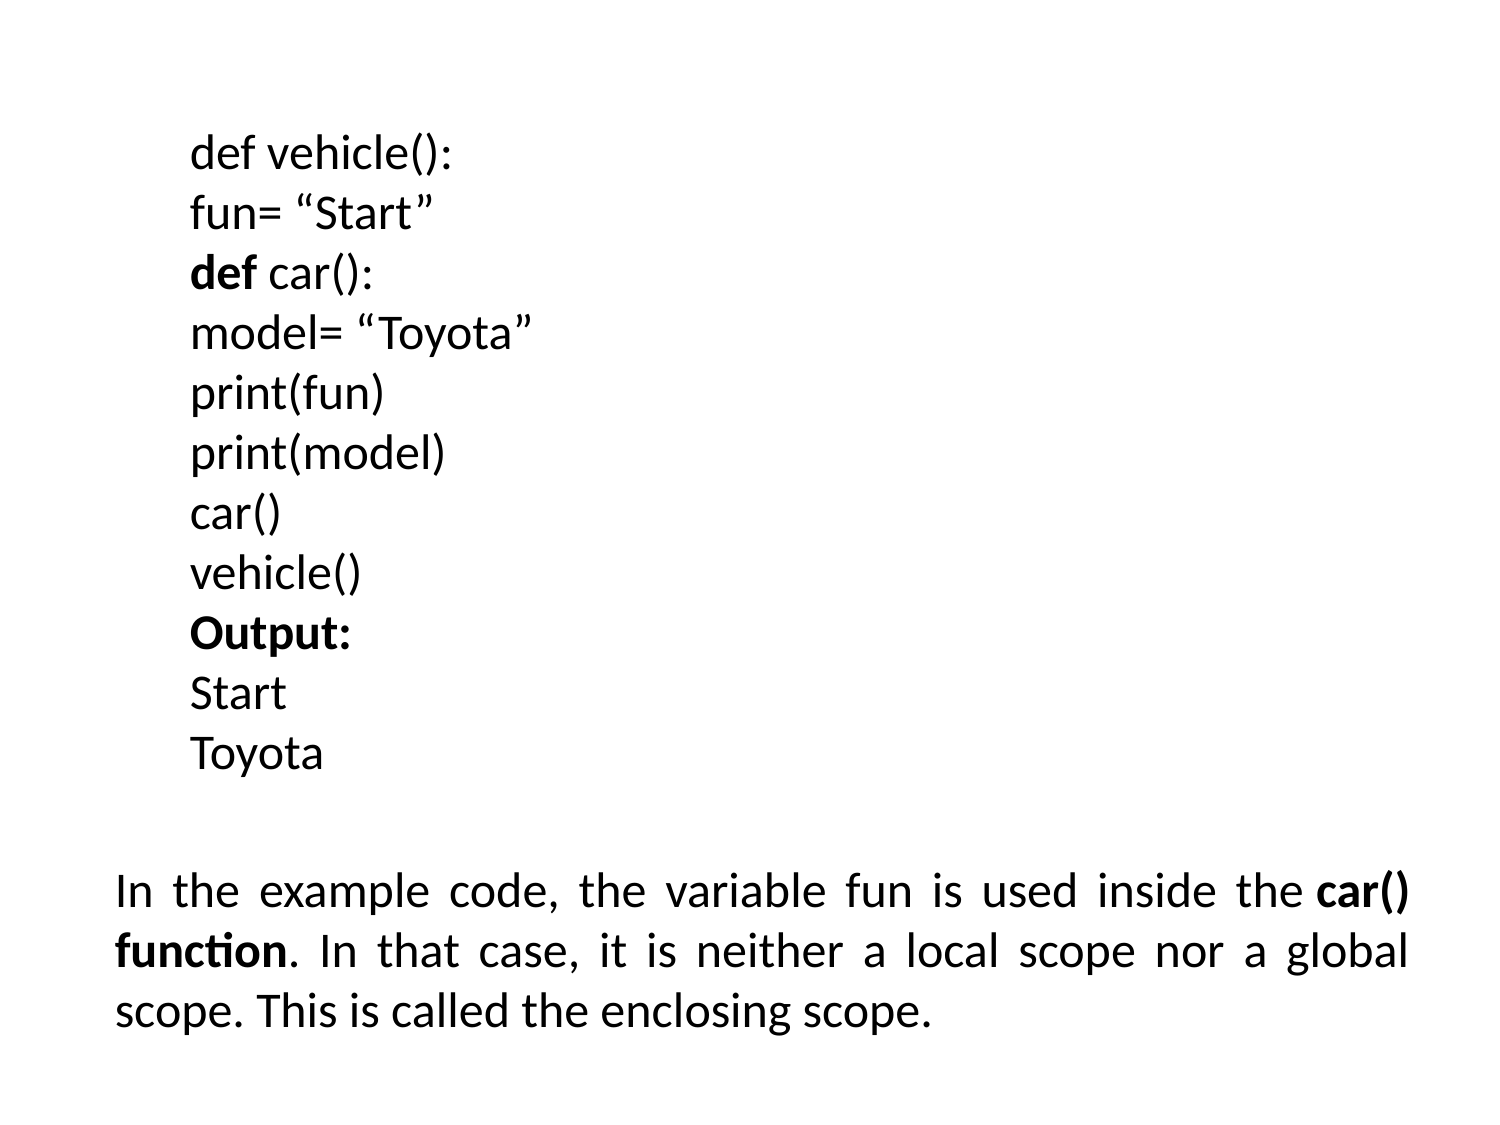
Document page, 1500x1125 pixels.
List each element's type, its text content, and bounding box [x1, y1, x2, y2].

text_box In the example code, the variable fun is used inside the car() function. In that case, it is neither a local scope nor a global scope. This is called the enclosing scope. [99, 849, 1425, 1045]
text_box def vehicle(): fun= “Start” def car(): model= “Toyota” print(fun) print(model) car() vehicle() Output: Start Toyota [174, 112, 1200, 788]
